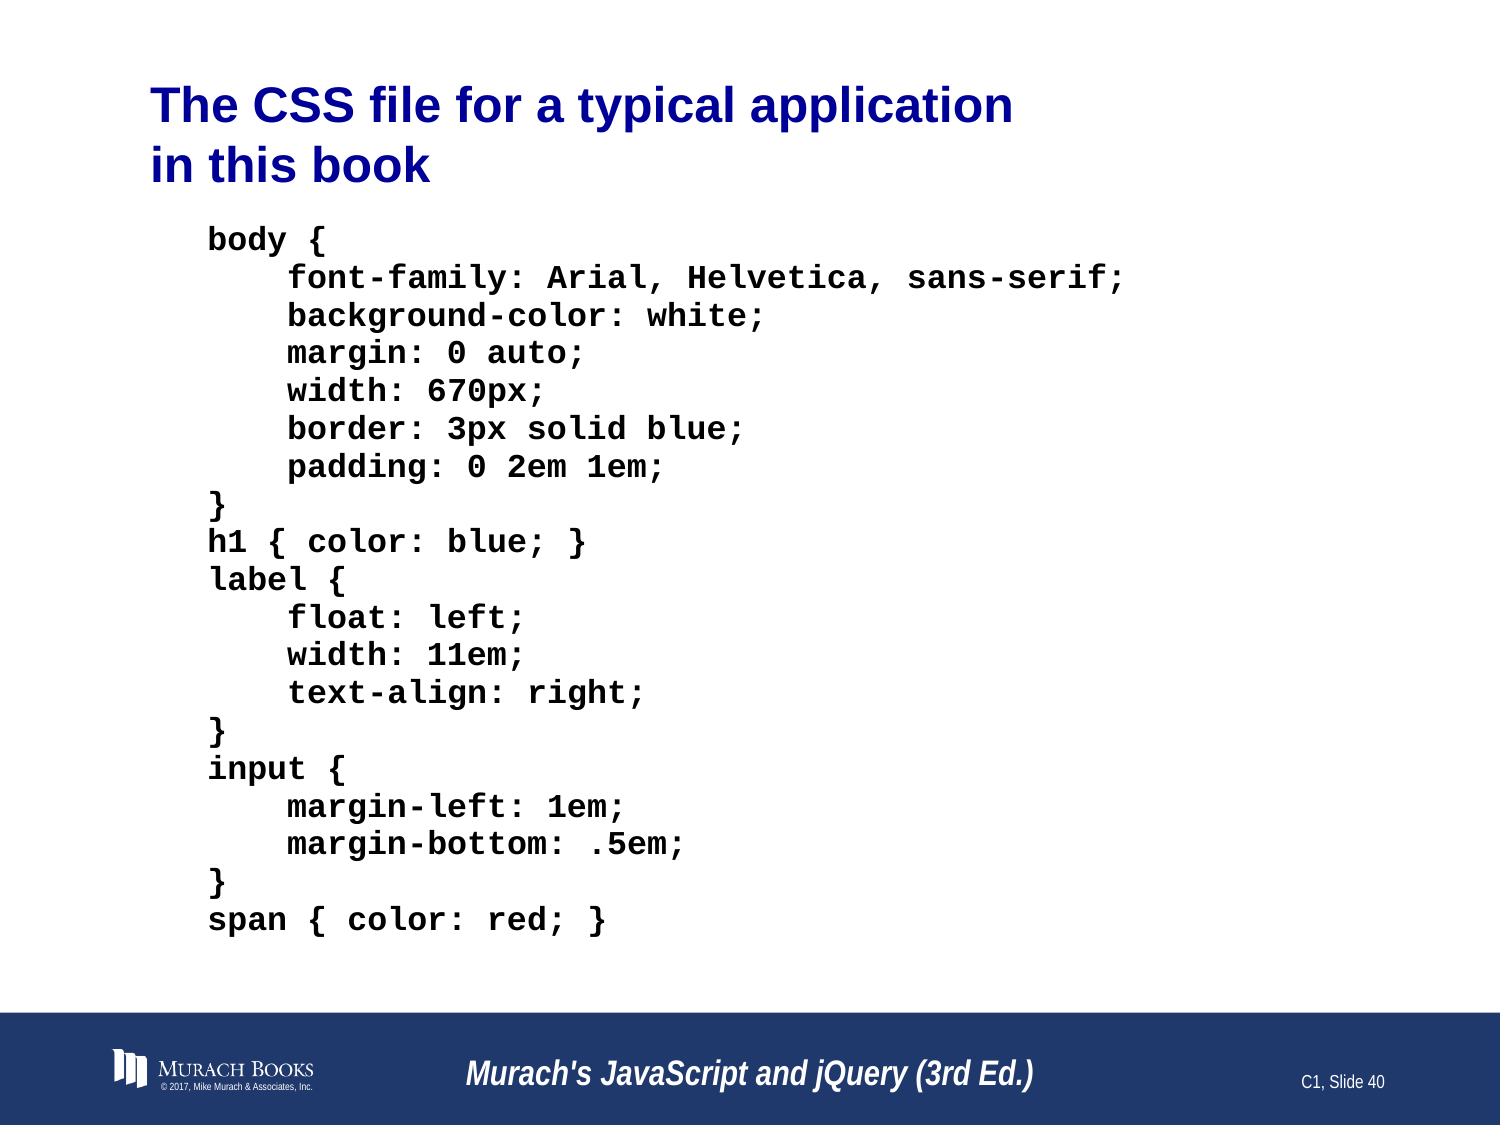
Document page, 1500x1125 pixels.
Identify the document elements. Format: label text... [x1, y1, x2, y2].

title The CSS file for a typical application in this book [150, 102, 1350, 164]
slide_number Murach's JavaScript and jQuery (3rd Ed.) [463, 1025, 1050, 1100]
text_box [149, 222, 1351, 941]
slide_number C1, Slide 40 [1087, 1025, 1400, 1100]
footer © 2017, Mike Murach & Associates, Inc. [12, 1025, 463, 1100]
